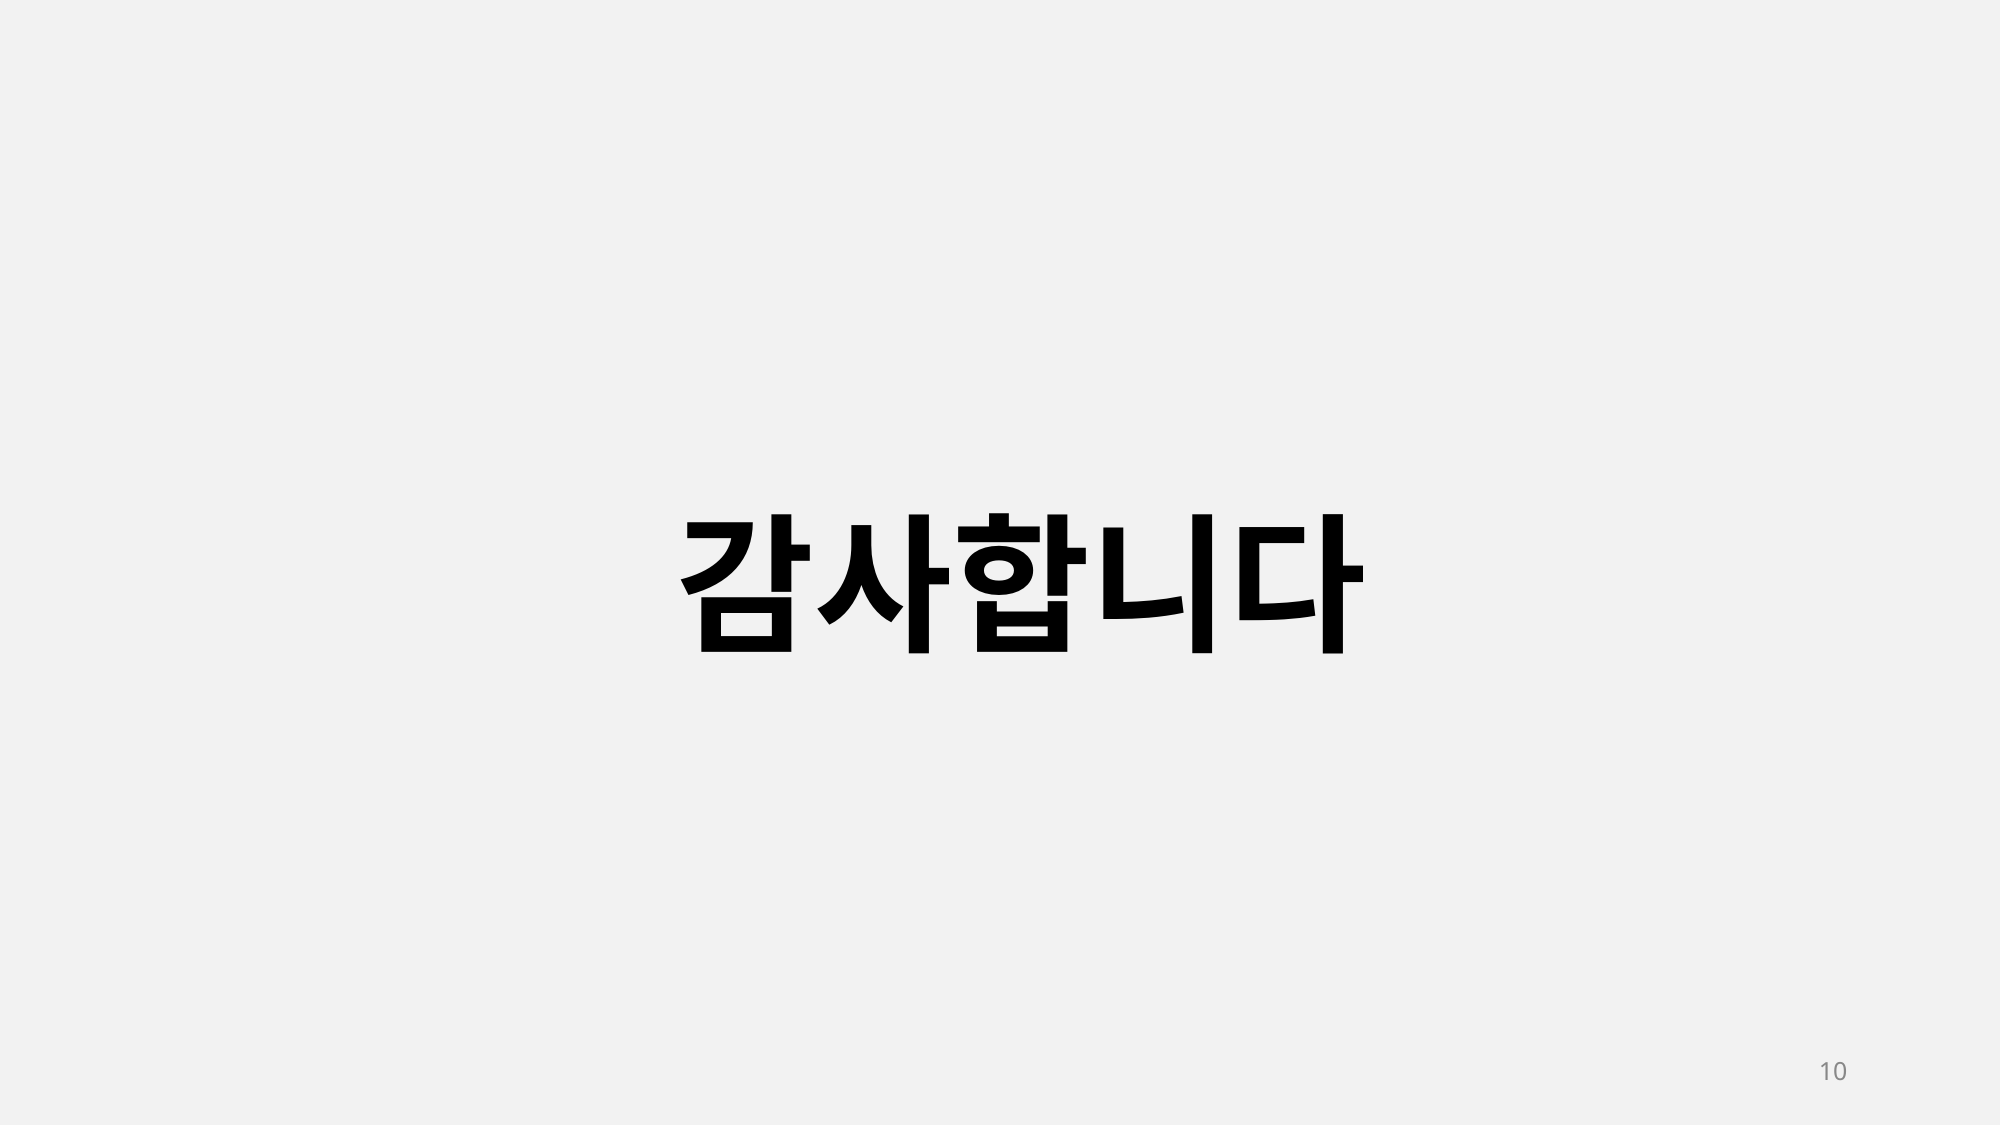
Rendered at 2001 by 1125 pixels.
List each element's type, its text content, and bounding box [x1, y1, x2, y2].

slide_number 10 [1412, 1042, 1863, 1103]
text_box 감사합니다 [516, 482, 1527, 678]
